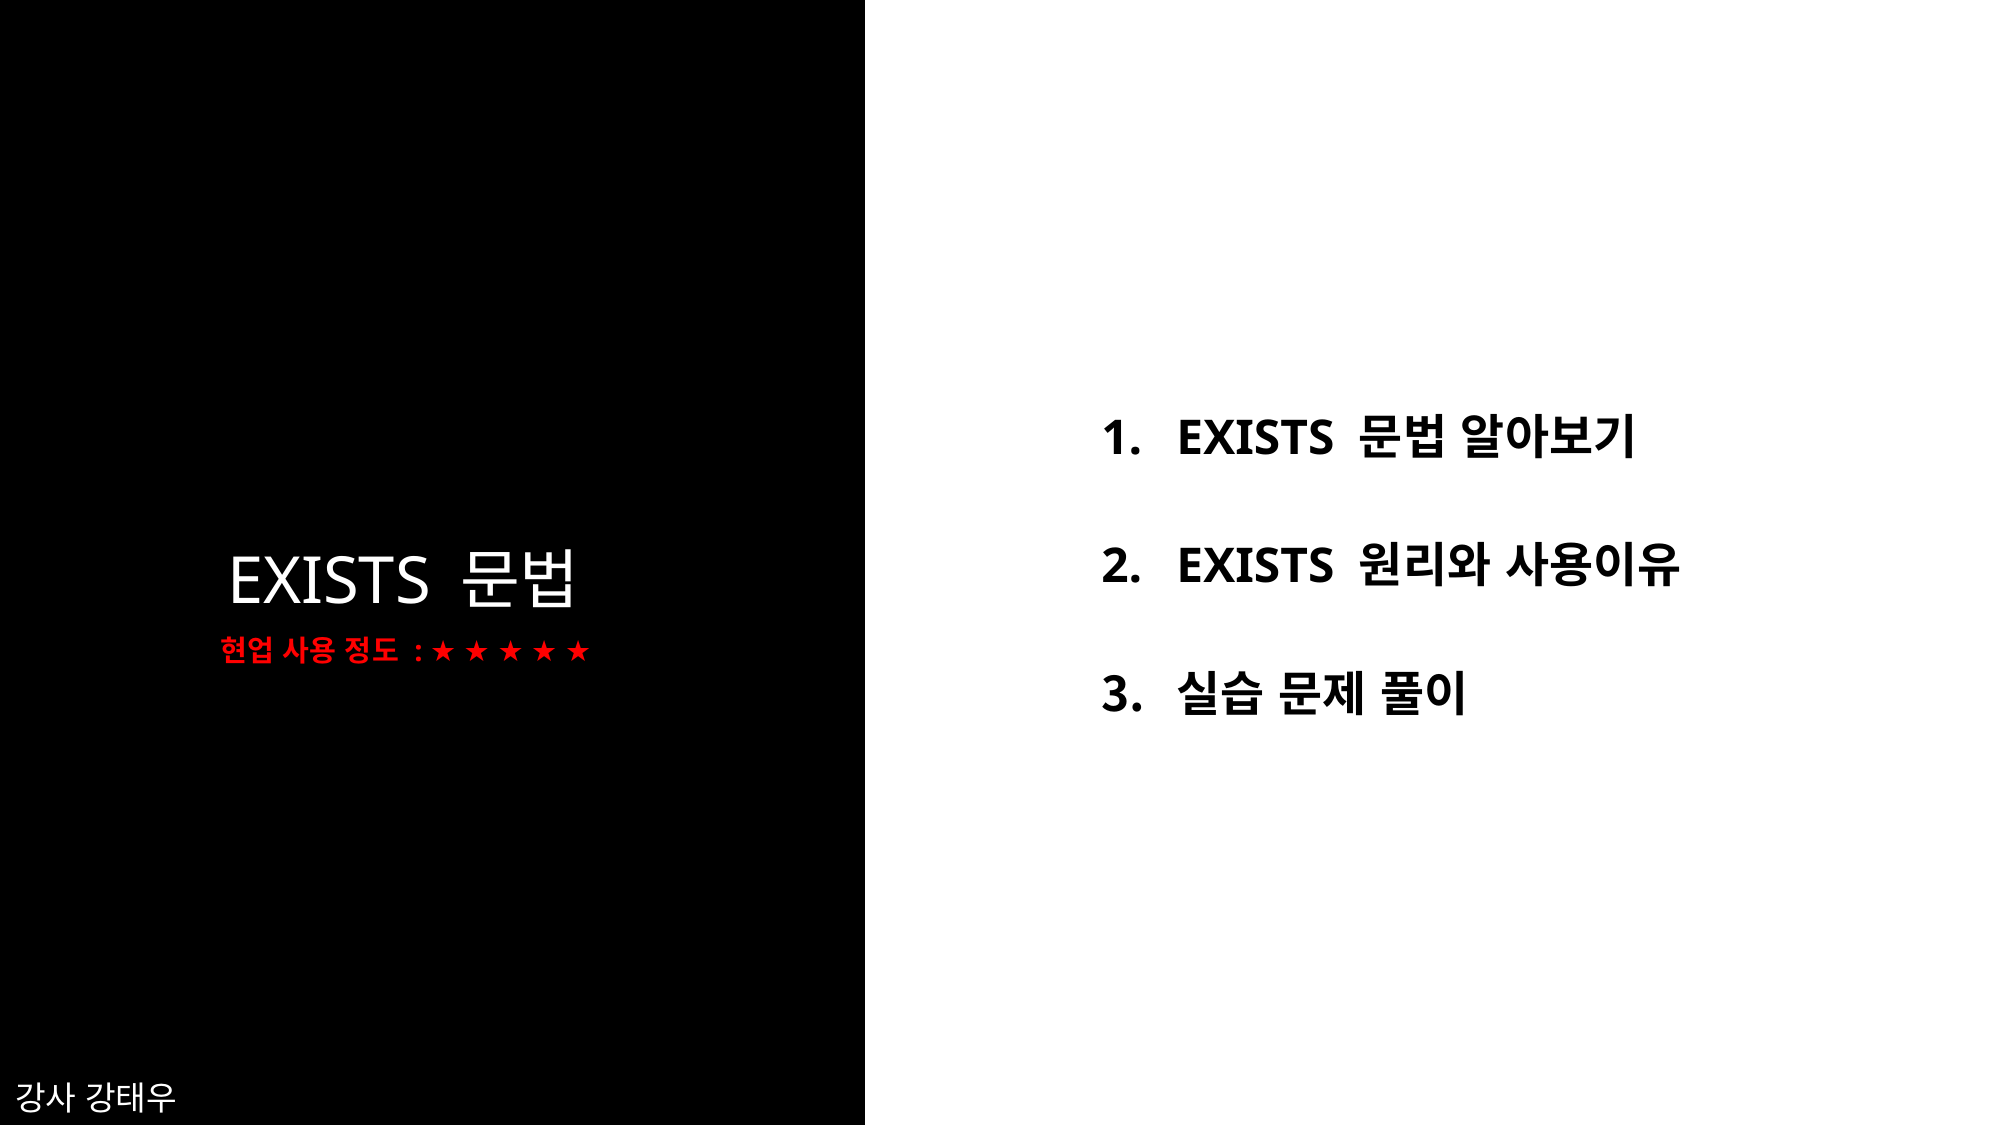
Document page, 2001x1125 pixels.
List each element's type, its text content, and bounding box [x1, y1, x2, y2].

text_box 현업 사용 정도 : ★ ★ ★ ★ ★ [205, 624, 646, 675]
text_box [0, 0, 865, 1125]
text_box 강사 강태우 [0, 1074, 220, 1125]
text_box EXISTS 문법 알아보기 EXISTS 원리와 사용이유 실습 문제 풀이 [1086, 379, 1788, 730]
title EXISTS 문법 [212, 500, 652, 625]
